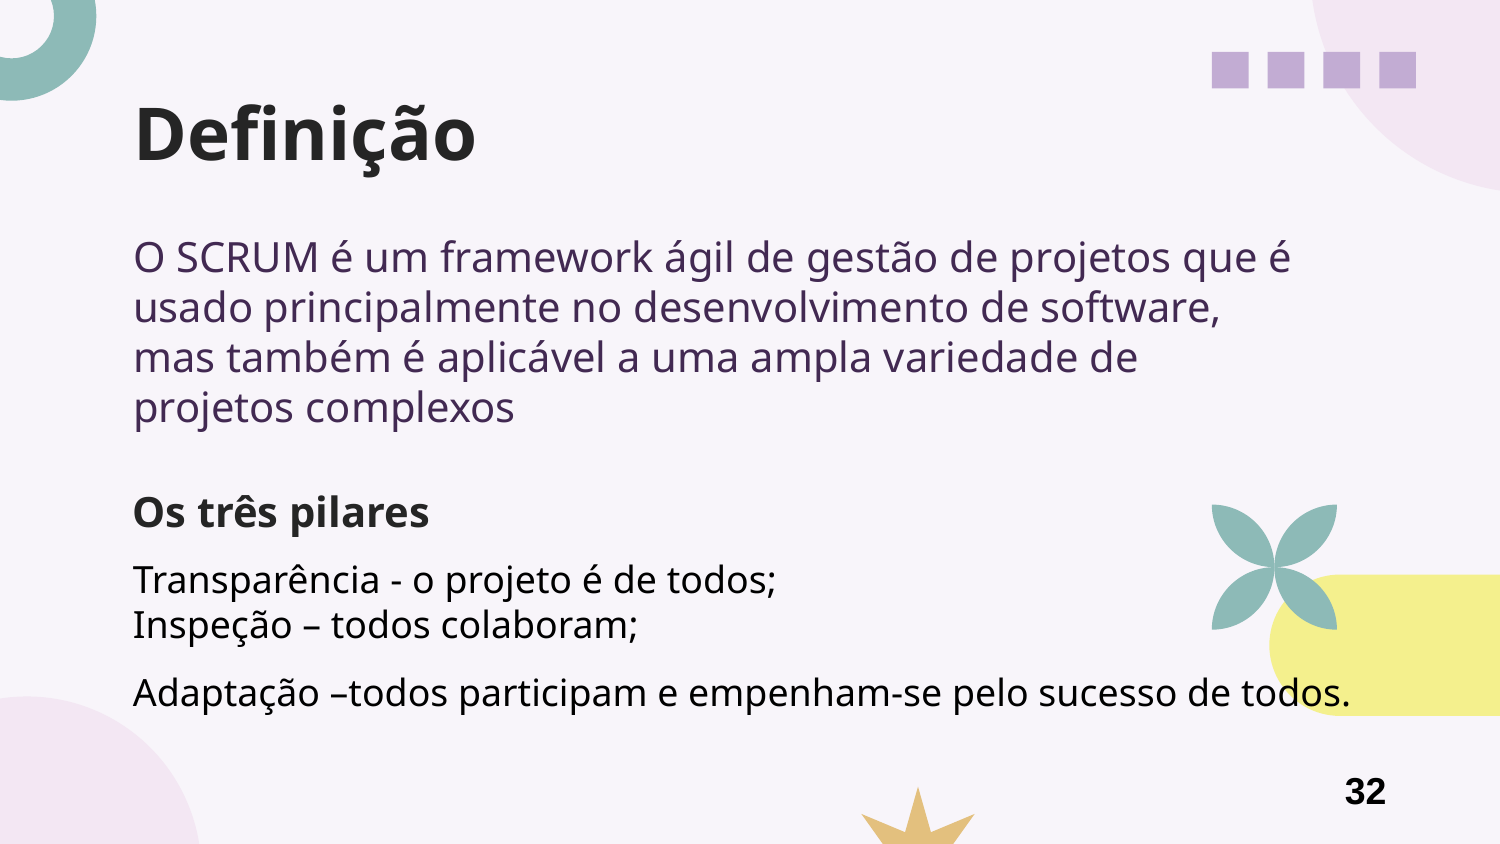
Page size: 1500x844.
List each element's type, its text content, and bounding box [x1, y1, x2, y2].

text_box 32 [1281, 725, 1451, 827]
text_box Os três pilares [117, 471, 1382, 566]
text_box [1211, 504, 1500, 717]
title O SCRUM é um framework ágil de gestão de projetos que é usado principalmente no desenvolvimento de software, mas também é aplicável a uma ampla variedade de projetos complexos [118, 215, 1322, 471]
text_box Transparência - o projeto é de todos; Inspeção – todos colaboram; Adaptação –todos participam e empenham-se pelo sucesso de todos. [118, 566, 1208, 721]
title Definição [118, 72, 1382, 167]
